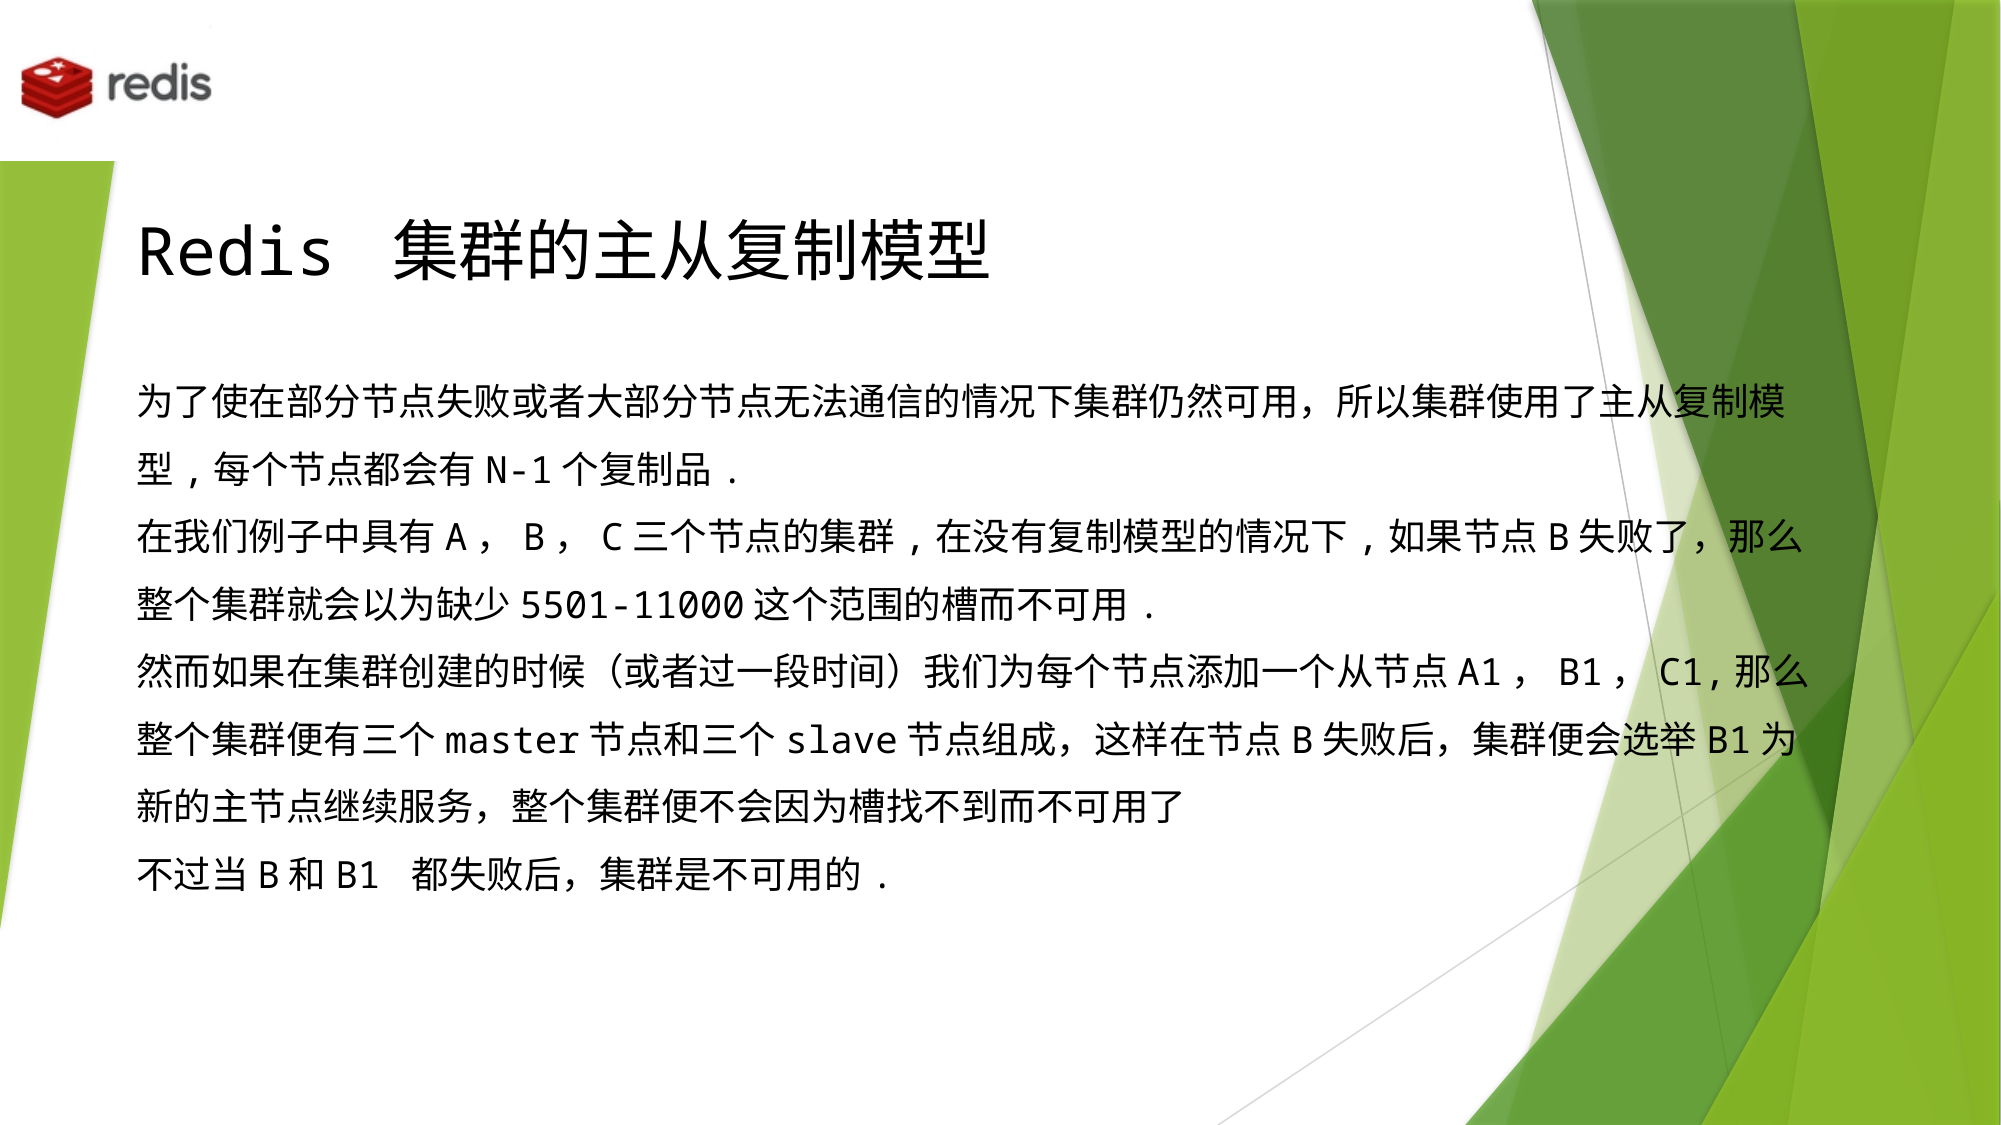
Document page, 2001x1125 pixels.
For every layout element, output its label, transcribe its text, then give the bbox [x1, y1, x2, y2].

picture [0, 0, 227, 162]
text_box Redis 集群的主从复制模型 为了使在部分节点失败或者大部分节点无法通信的情况下集群仍然可用，所以集群使用了主从复制模型,每个节点都会有N-1个复制品. 在我们例子中具有A，B，C三个节点的集群,在没有复制模型的情况下,如果节点B失败了，那么整个集群就会以为缺少5501-11000这个范围的槽而不可用. 然而如果在集群创建的时候（或者过一段时间）我们为每个节点添加一个从节点A1，B1，C1,那么整个集群便有三个master节点和三个slave节点组成，这样在节点B失败后，集群便会选举B1为新的主节点继续服务，整个集群便不会因为槽找不到而不可用了 不过当B和B1 都失败后，集群是不可用的. [121, 160, 1830, 904]
